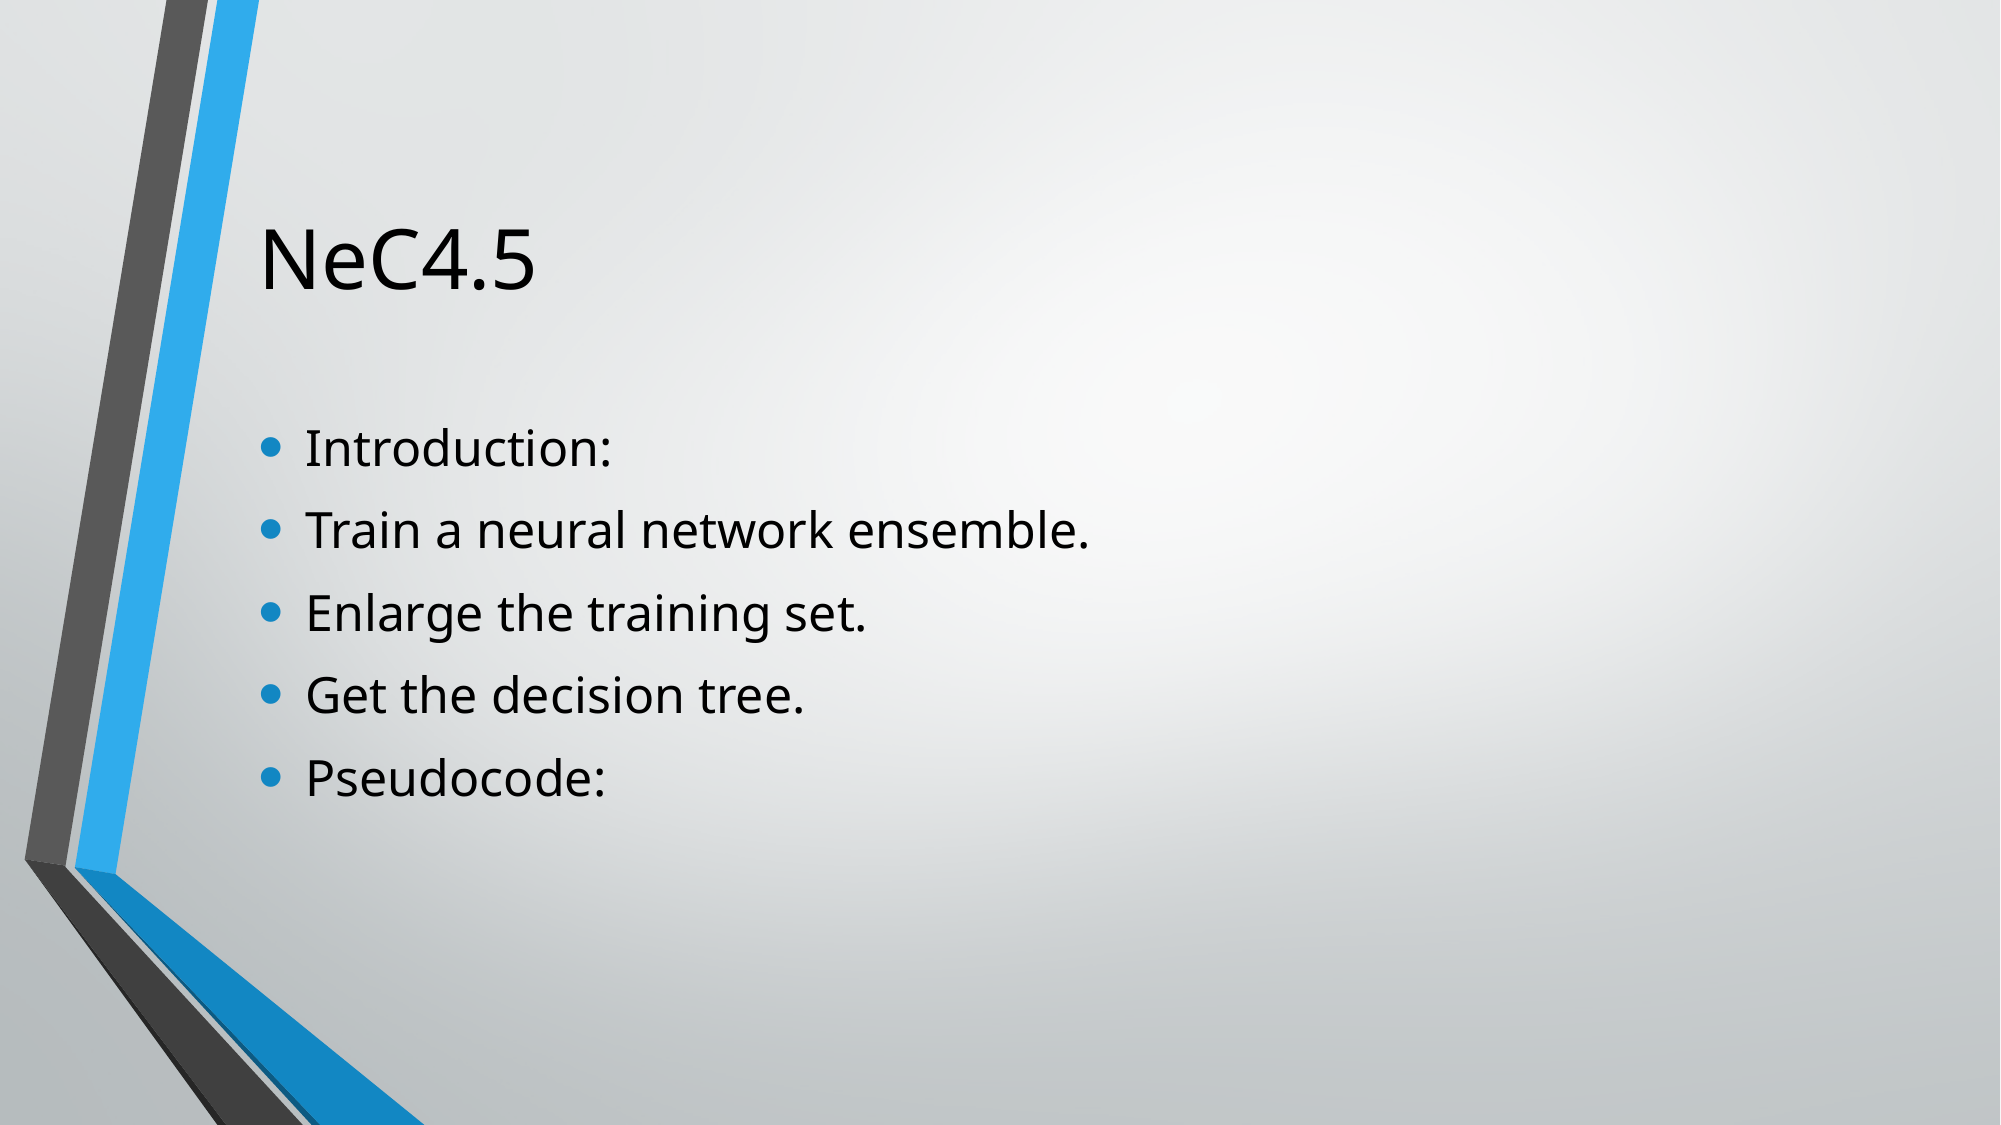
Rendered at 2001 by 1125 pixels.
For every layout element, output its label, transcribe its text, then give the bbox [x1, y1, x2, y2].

list Introduction: Train a neural network ensemble. Enlarge the training set. Get the decision tree. Pseudocode: [243, 437, 1887, 950]
title NeC4.5 [243, 112, 1887, 400]
